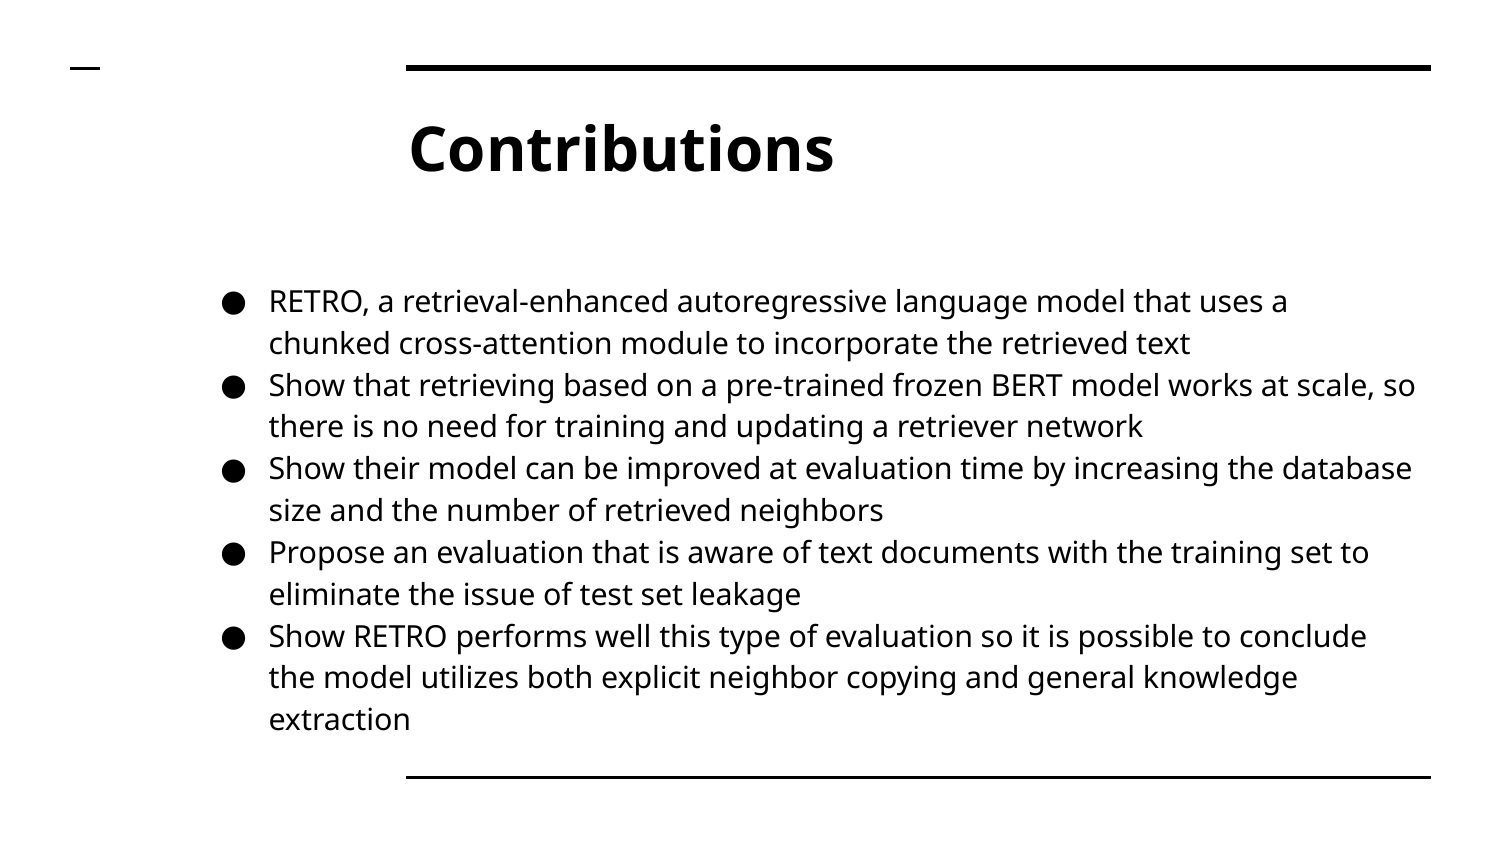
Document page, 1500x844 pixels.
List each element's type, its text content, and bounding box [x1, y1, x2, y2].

title Contributions [393, 94, 1431, 199]
list RETRO, a retrieval-enhanced autoregressive language model that uses a chunked cross-attention module to incorporate the retrieved text Show that retrieving based on a pre-trained frozen BERT model works at scale, so there is no need for training and updating a retriever network Show their model can be improved at evaluation time by increasing the database size and the number of retrieved neighbors Propose an evaluation that is aware of text documents with the training set to eliminate the issue of test set leakage Show RETRO performs well this type of evaluation so it is possible to conclude the model utilizes both explicit neighbor copying and general knowledge extraction [187, 261, 1433, 755]
